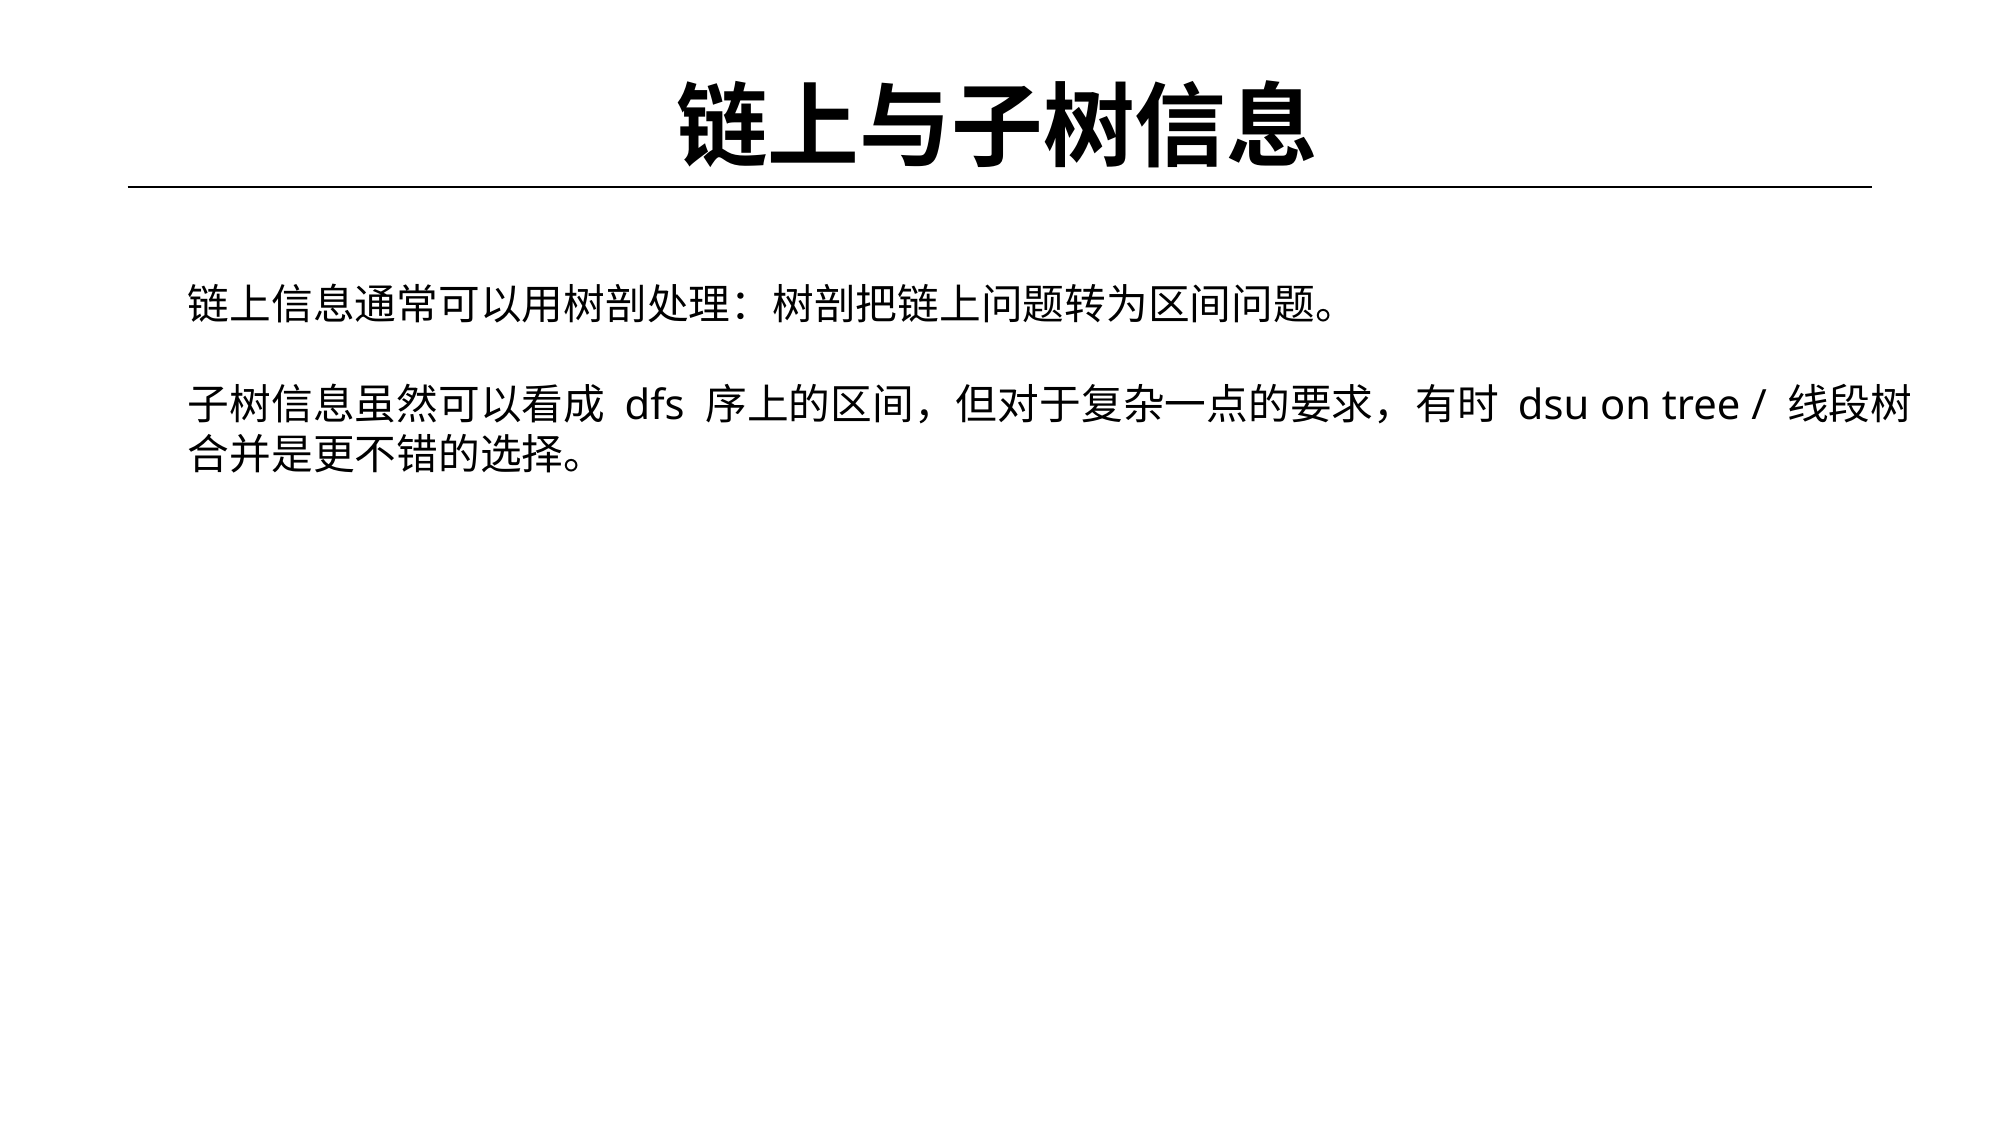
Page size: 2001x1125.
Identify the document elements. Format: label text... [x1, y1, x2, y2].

title 链上与子树信息 [122, 35, 1873, 188]
text_box 链上信息通常可以用树剖处理：树剖把链上问题转为区间问题。 子树信息虽然可以看成 dfs 序上的区间，但对于复杂一点的要求，有时 dsu on tree / 线段树合并是更不错的选择。 [173, 270, 1931, 486]
